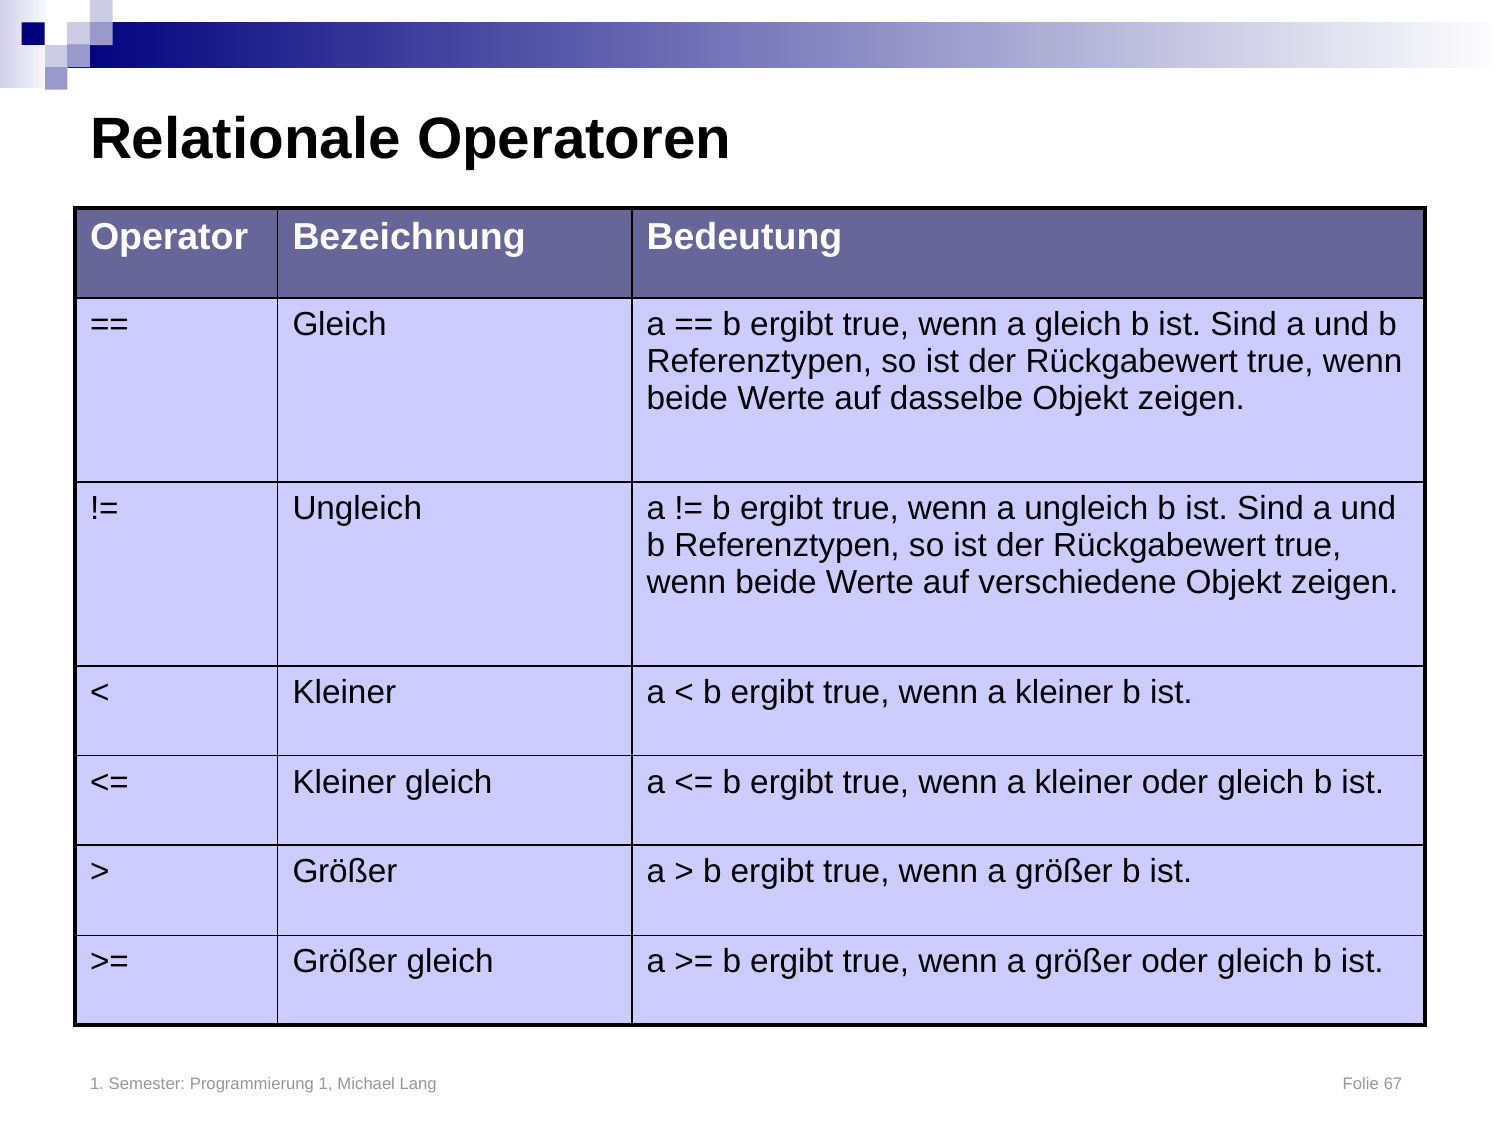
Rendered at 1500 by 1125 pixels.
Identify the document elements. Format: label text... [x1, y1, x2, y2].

table_cell Größer [278, 846, 631, 935]
table_cell a > b ergibt true, wenn a größer b ist. [633, 846, 1423, 935]
table_cell Gleich [278, 299, 631, 481]
table_cell >= [77, 936, 277, 1023]
table_cell == [77, 299, 277, 481]
table_cell a >= b ergibt true, wenn a größer oder gleich b ist. [633, 936, 1423, 1023]
table_header Bedeutung [633, 210, 1423, 297]
table_cell a == b ergibt true, wenn a gleich b ist. Sind a und b Referenztypen, so ist der Rückgabewert true, wenn beide Werte auf dasselbe Objekt zeigen. [633, 299, 1423, 481]
table_cell a < b ergibt true, wenn a kleiner b ist. [633, 667, 1423, 755]
table_cell > [77, 846, 277, 935]
table_header Operator [77, 210, 277, 297]
table_cell Kleiner gleich [278, 756, 631, 844]
footer 1. Semester: Programmierung 1, Michael Lang Folie 67 [74, 1027, 1426, 1101]
table_cell != [77, 483, 277, 665]
table_cell <= [77, 756, 277, 844]
table_cell a <= b ergibt true, wenn a kleiner oder gleich b ist. [633, 756, 1423, 844]
table_cell Kleiner [278, 667, 631, 755]
table_header Bezeichnung [278, 210, 631, 297]
table_cell a != b ergibt true, wenn a ungleich b ist. Sind a und b Referenztypen, so ist der Rückgabewert true, wenn beide Werte auf verschiedene Objekt zeigen. [633, 483, 1423, 665]
title Relationale Operatoren [75, 75, 1425, 197]
table_cell Größer gleich [278, 936, 631, 1023]
table_cell Ungleich [278, 483, 631, 665]
table_cell < [77, 667, 277, 755]
